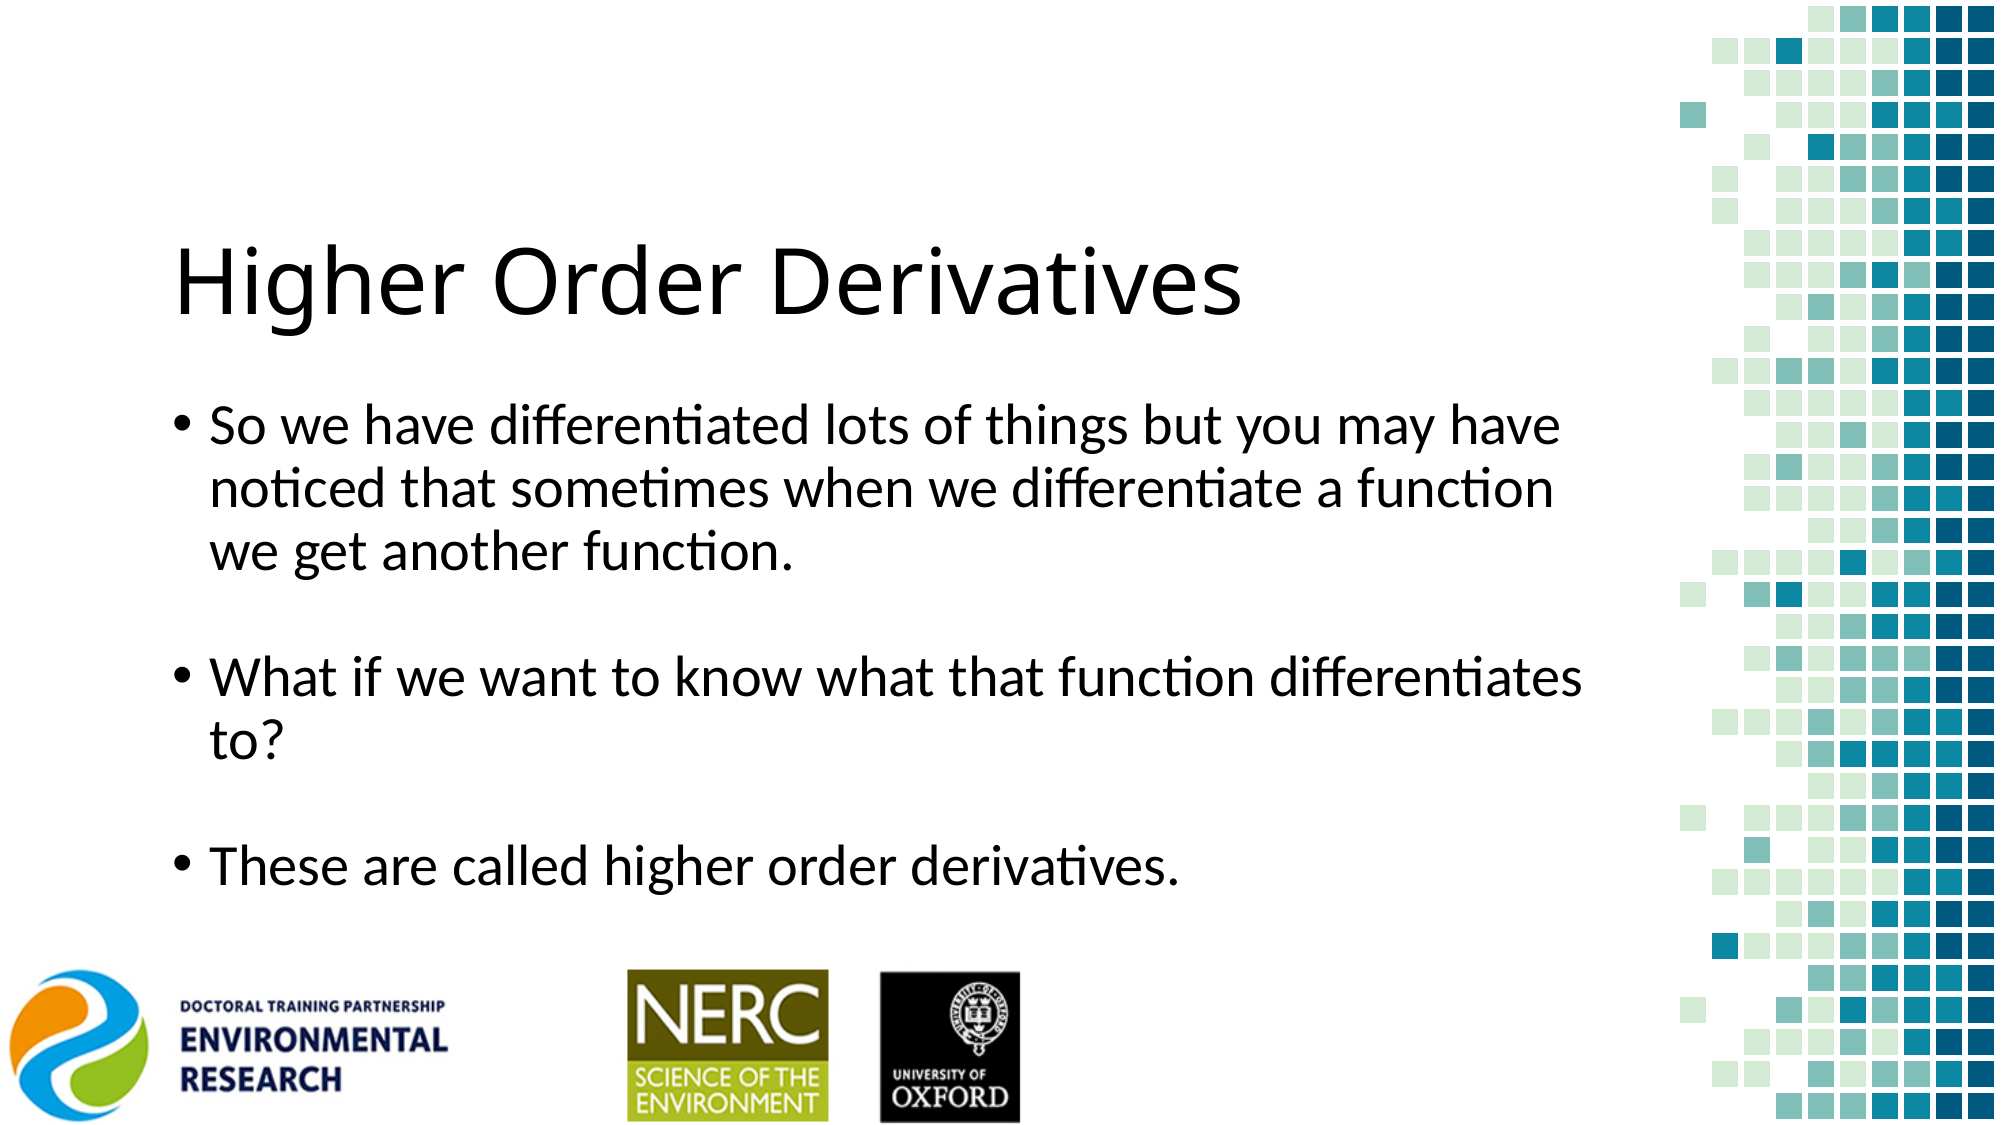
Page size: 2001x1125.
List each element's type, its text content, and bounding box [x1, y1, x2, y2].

title Higher Order Derivatives [157, 161, 1636, 350]
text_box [0, 964, 1676, 1125]
list So we have differentiated lots of things but you may have noticed that sometimes when we differentiate a function we get another function. What if we want to know what that function differentiates to? These are called higher order derivatives. [157, 379, 1636, 964]
